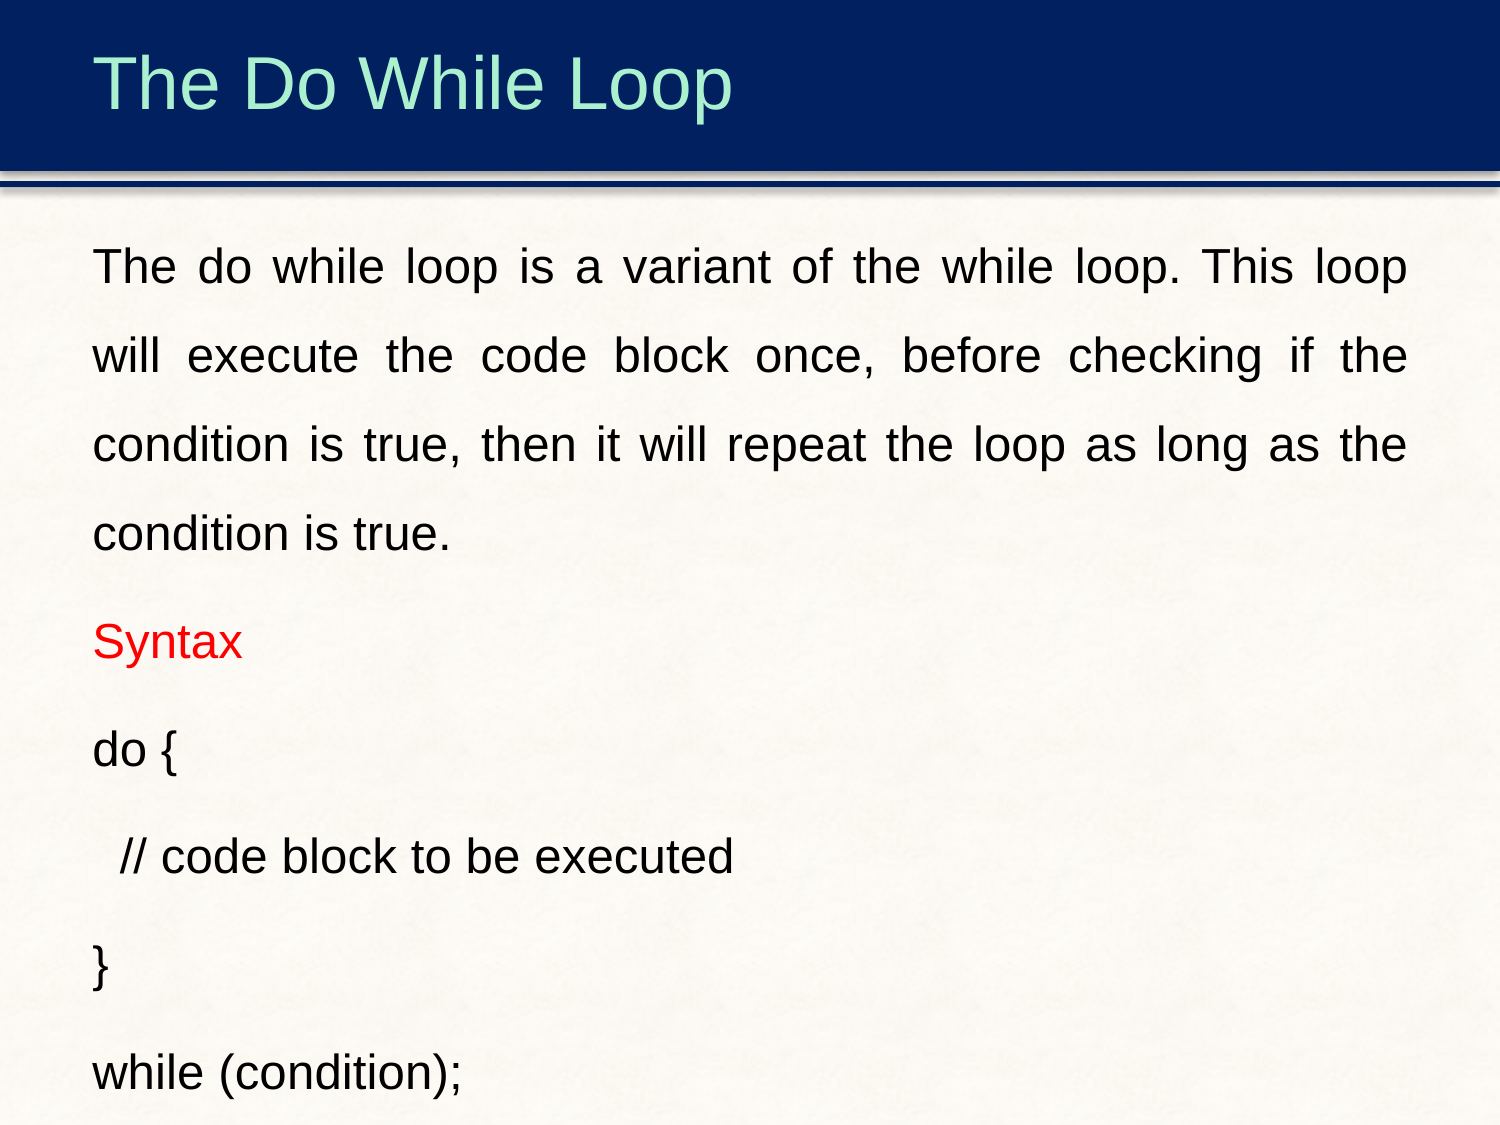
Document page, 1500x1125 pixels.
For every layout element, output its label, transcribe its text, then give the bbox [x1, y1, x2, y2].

list The do while loop is a variant of the while loop. This loop will execute the code block once, before checking if the condition is true, then it will repeat the loop as long as the condition is true. Syntax do { // code block to be executed } while (condition); [77, 197, 1425, 1114]
title The Do While Loop [77, 0, 1500, 171]
